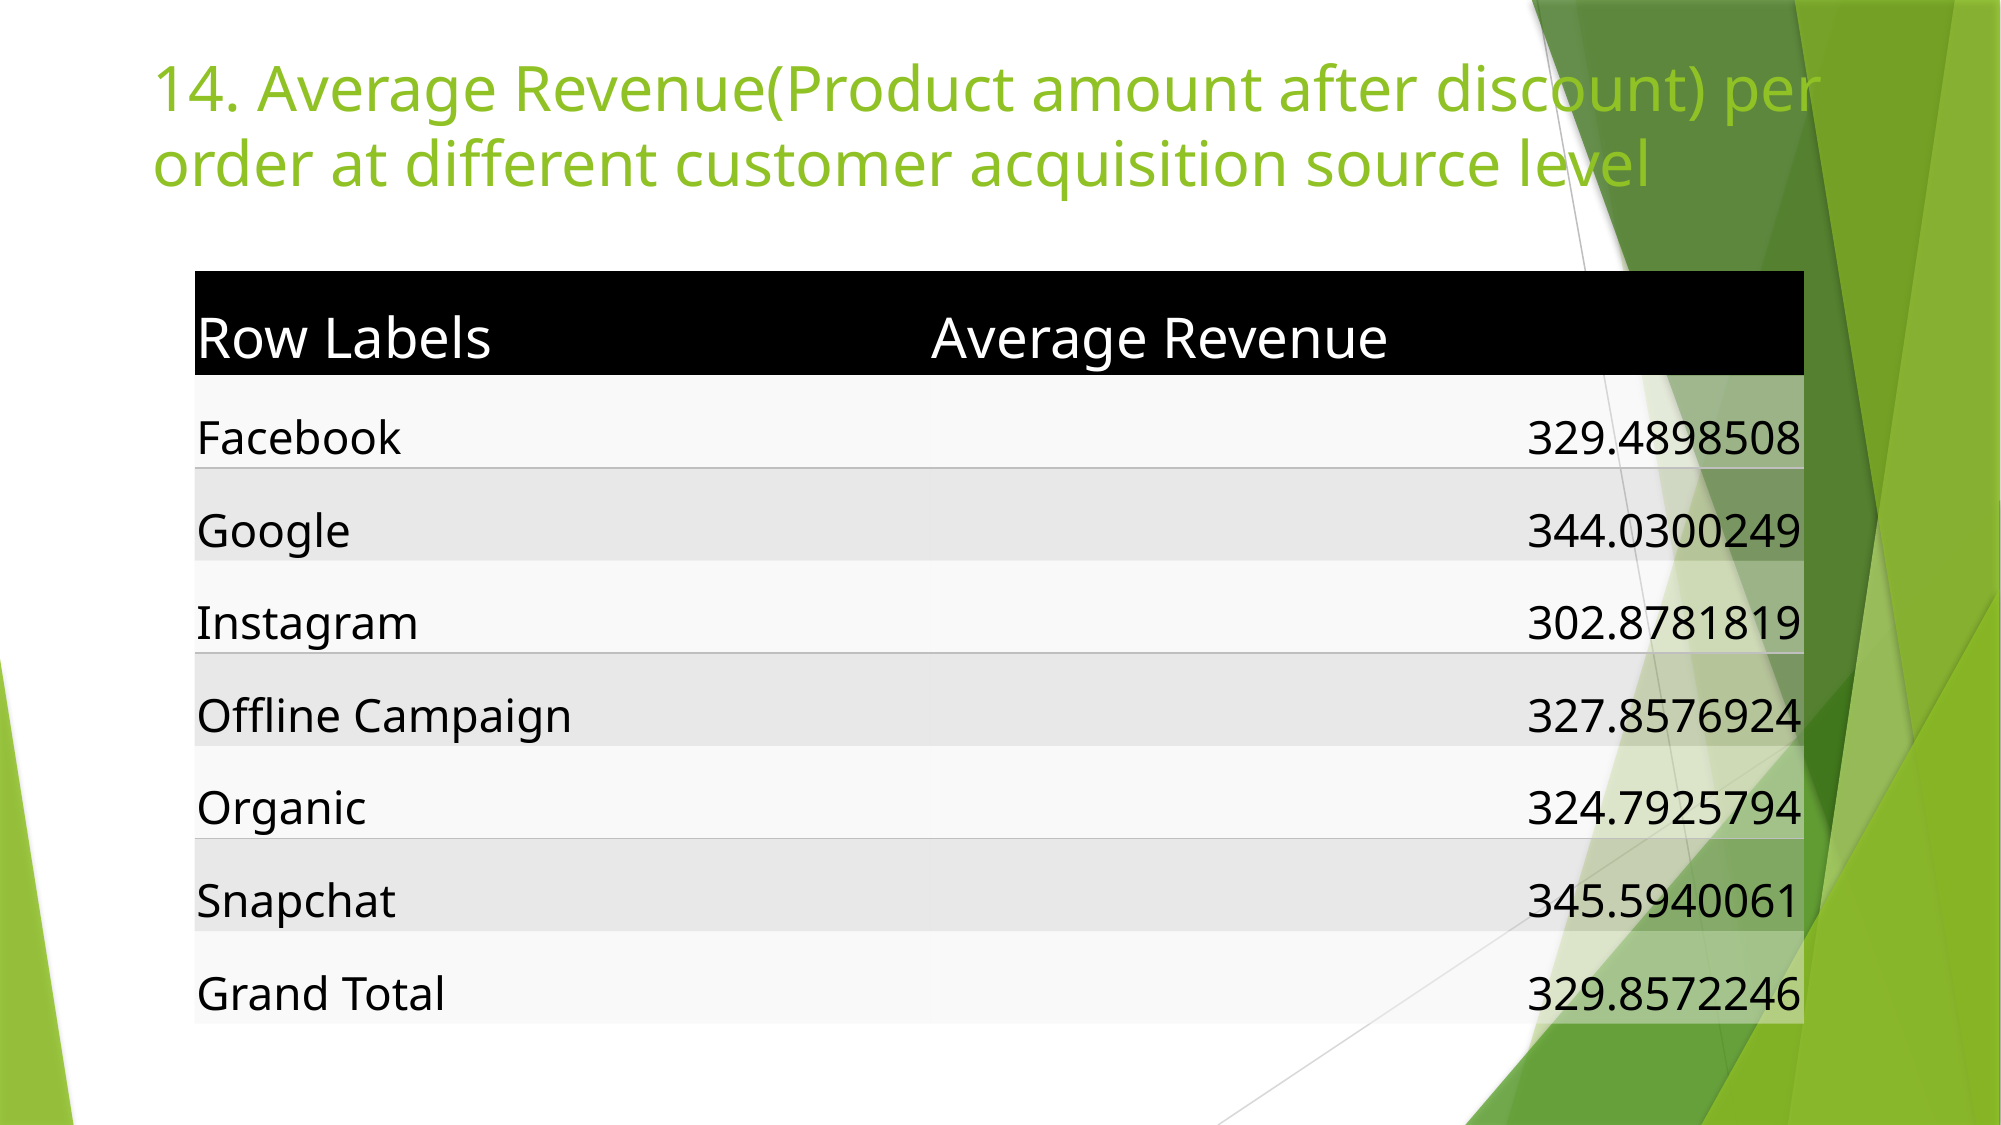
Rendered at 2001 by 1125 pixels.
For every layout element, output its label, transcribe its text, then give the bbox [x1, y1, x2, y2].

table_cell Offline Campaign [195, 654, 930, 746]
table_cell 324.7925794 [930, 746, 1804, 838]
title 14. Average Revenue(Product amount after discount) per order at different customer acquisition source level [138, 41, 1862, 207]
table_cell Snapchat [195, 839, 930, 931]
table_cell 345.5940061 [930, 839, 1804, 931]
table_cell 302.8781819 [930, 561, 1804, 652]
table_cell 329.4898508 [930, 375, 1804, 467]
table_header Average Revenue [930, 271, 1804, 375]
table_cell Google [195, 469, 930, 561]
table_cell Facebook [195, 375, 930, 467]
table_cell 344.0300249 [930, 469, 1804, 561]
table_cell 329.8572246 [930, 931, 1804, 1024]
table_cell Instagram [195, 561, 930, 652]
table_cell 327.8576924 [930, 654, 1804, 746]
table_header Row Labels [195, 271, 930, 375]
table_cell Grand Total [195, 931, 930, 1024]
table_cell Organic [195, 746, 930, 838]
